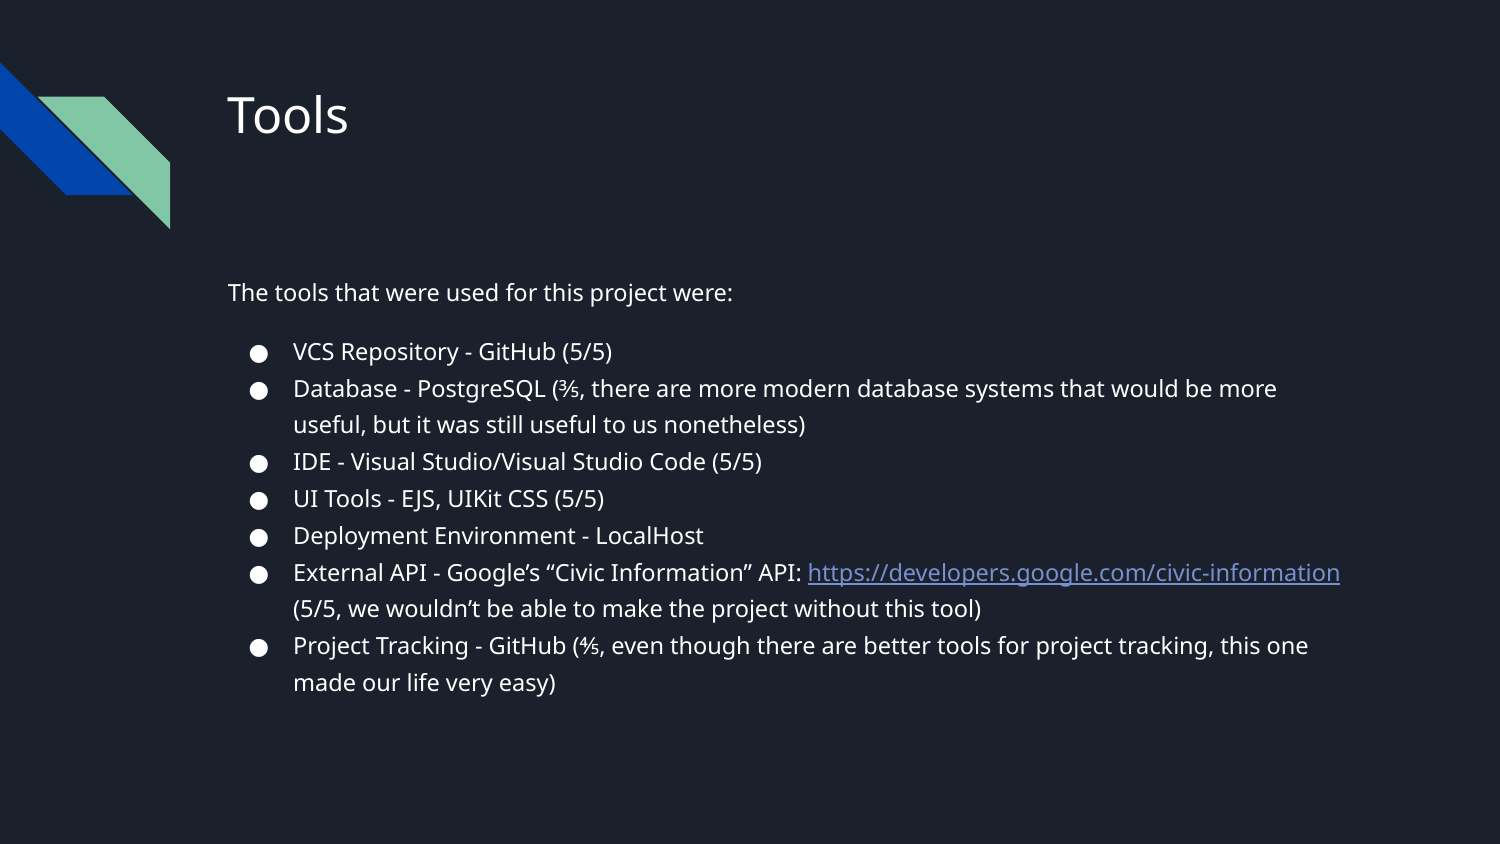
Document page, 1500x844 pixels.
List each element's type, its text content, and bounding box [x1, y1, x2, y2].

list The tools that were used for this project were: VCS Repository - GitHub (5/5) Database - PostgreSQL (⅗, there are more modern database systems that would be more useful, but it was still useful to us nonetheless) IDE - Visual Studio/Visual Studio Code (5/5) UI Tools - EJS, UIKit CSS (5/5) Deployment Environment - LocalHost External API - Google’s “Civic Information” API: https://developers.google.com/civic-information (5/5, we wouldn’t be able to make the project without this tool) Project Tracking - GitHub (⅘, even though there are better tools for project tracking, this one made our life very easy) [212, 257, 1368, 735]
title Tools [212, 64, 1368, 215]
